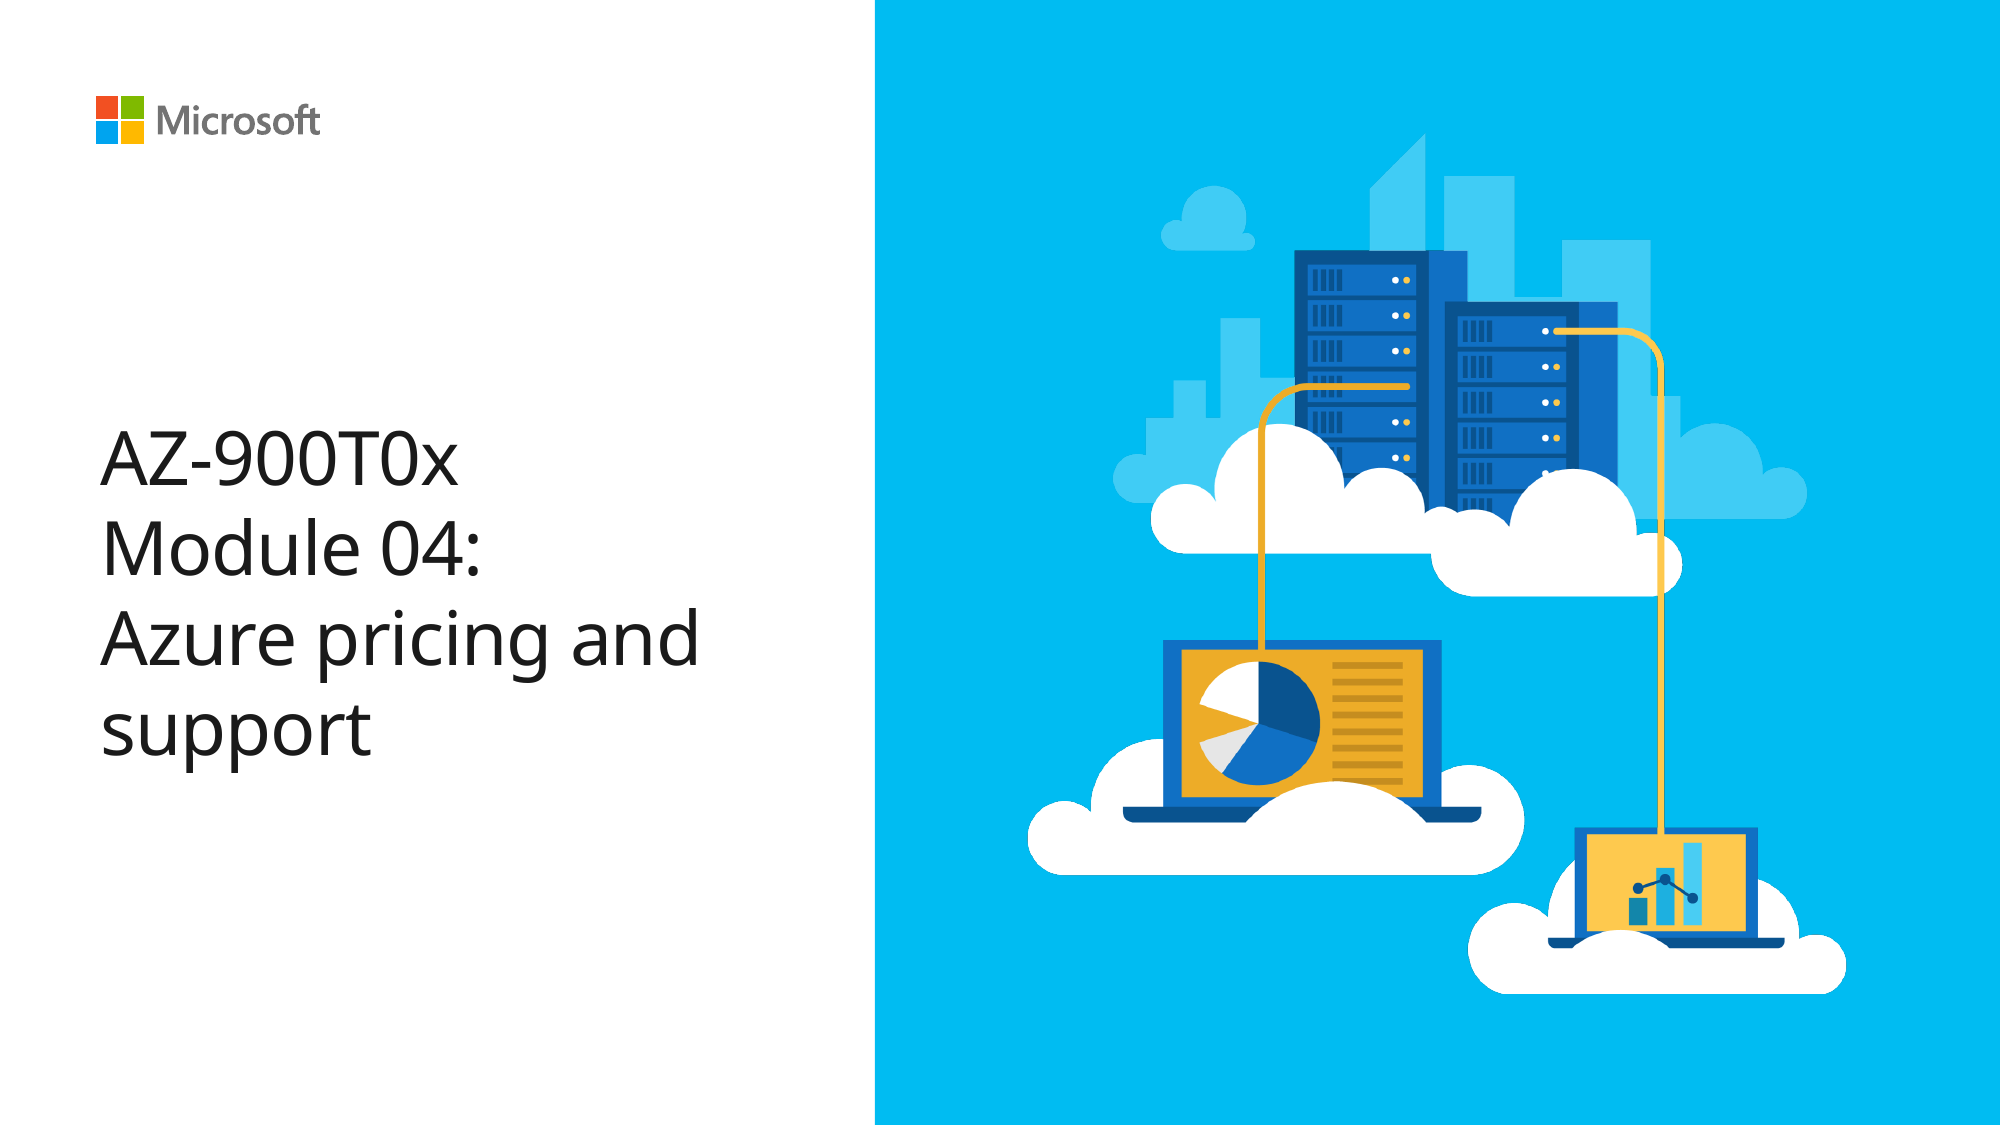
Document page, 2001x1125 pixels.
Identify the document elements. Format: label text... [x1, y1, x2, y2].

title AZ-900T0x Module 04: Azure pricing and support [100, 407, 785, 771]
picture [1162, 187, 1254, 250]
picture [1028, 136, 1846, 993]
